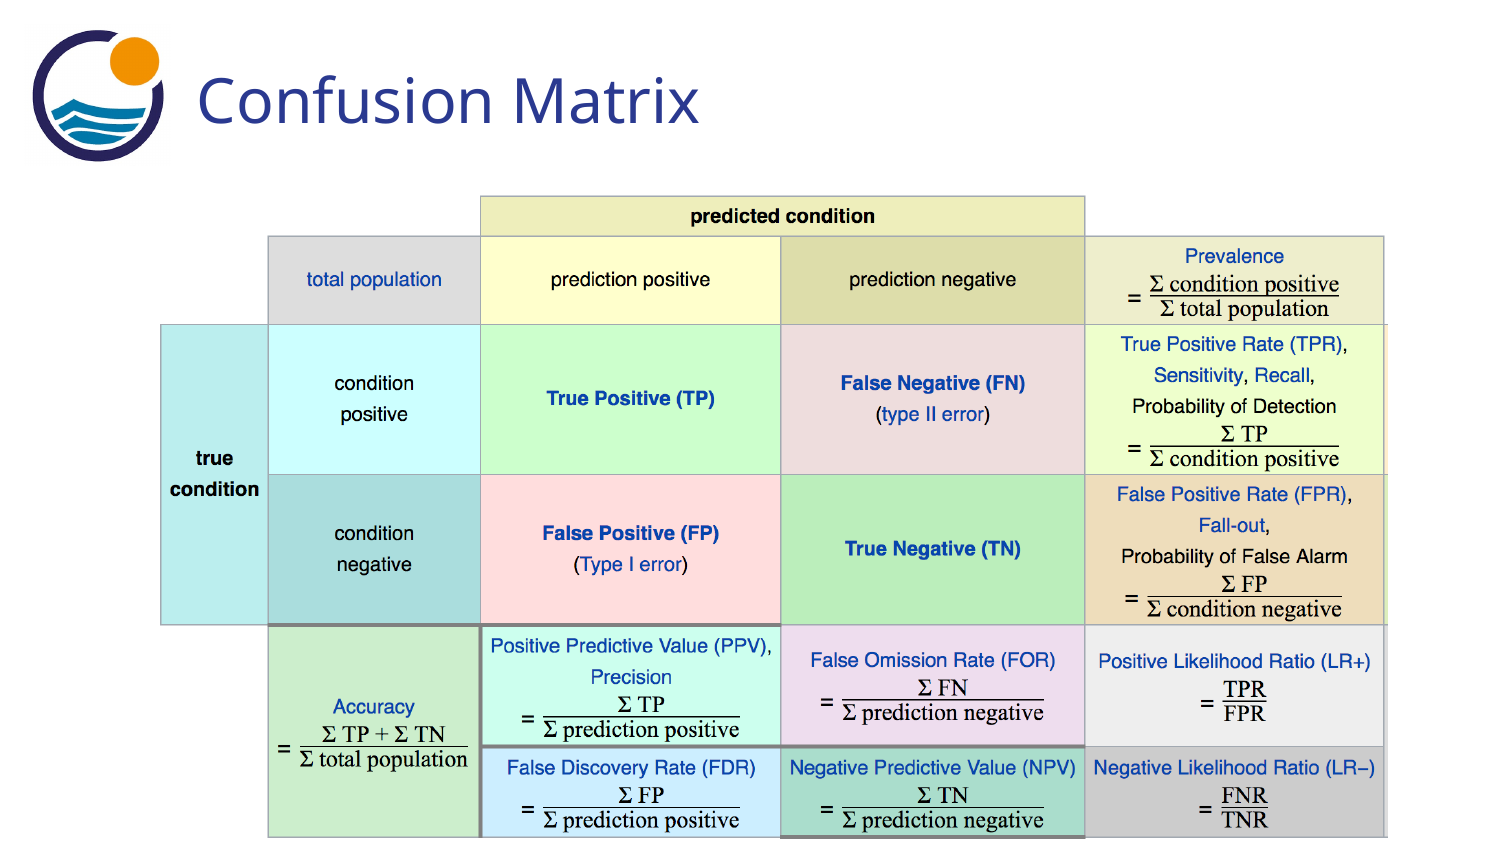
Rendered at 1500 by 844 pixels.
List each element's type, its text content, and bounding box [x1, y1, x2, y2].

text_box [176, 34, 1330, 157]
picture [152, 168, 1388, 844]
text_box Confusion Matrix [181, 45, 1500, 146]
picture [24, 24, 172, 167]
